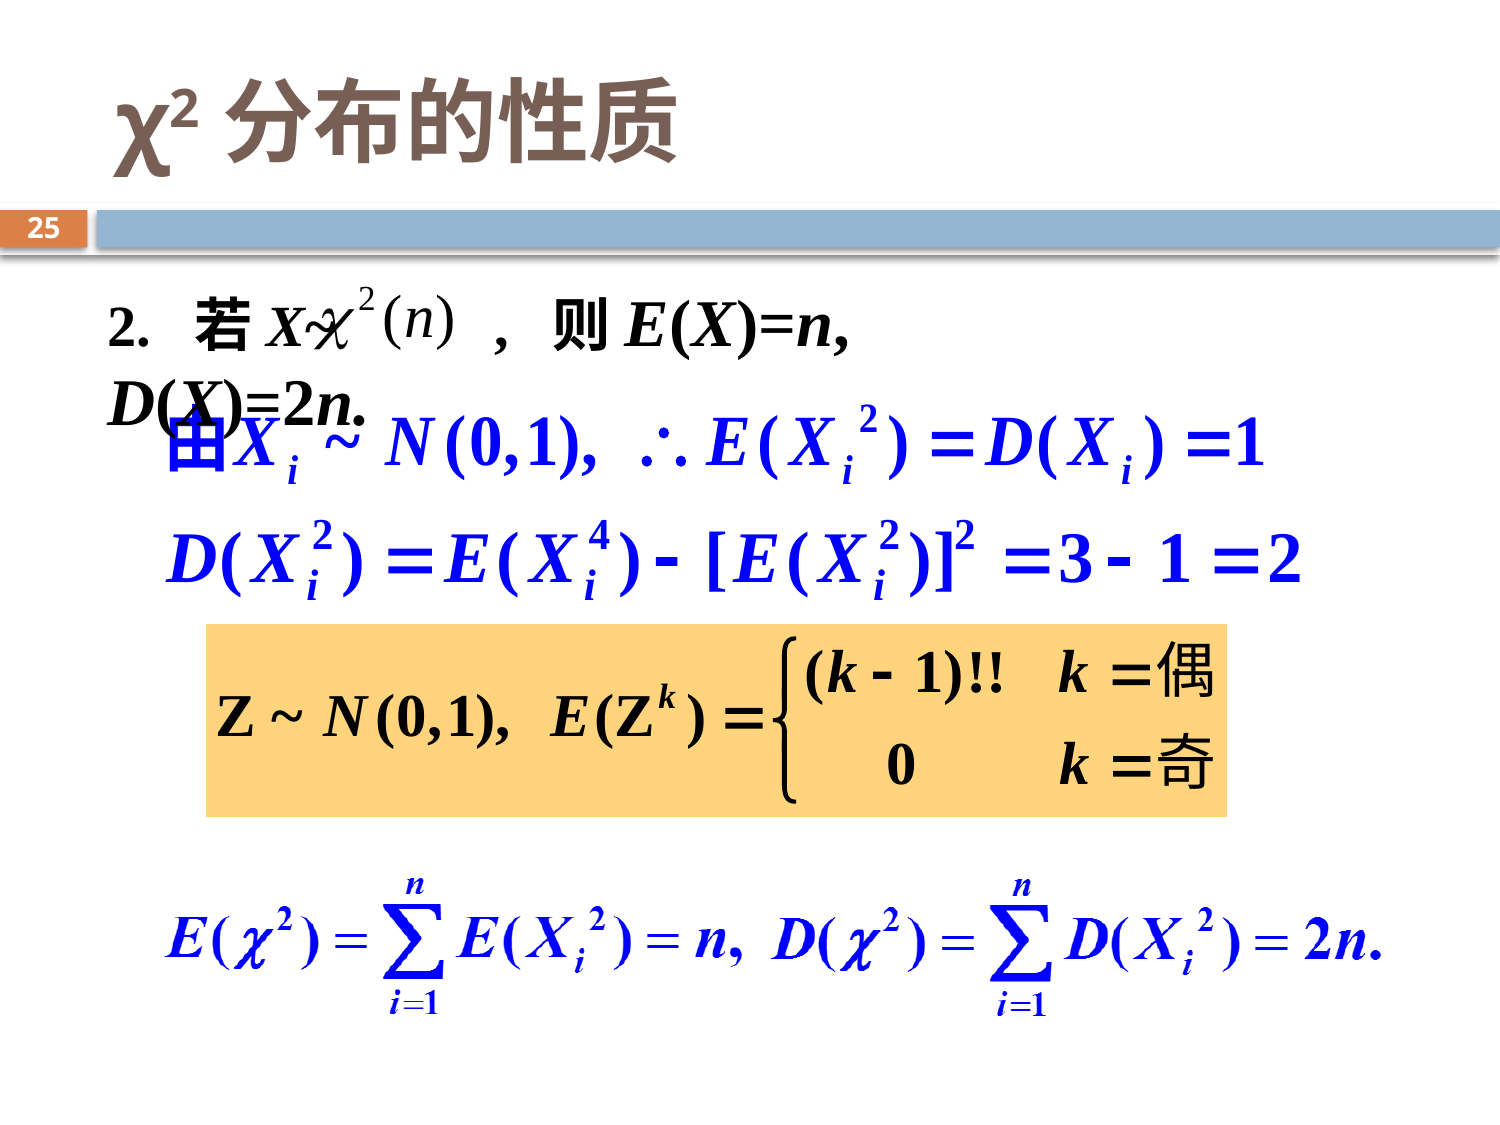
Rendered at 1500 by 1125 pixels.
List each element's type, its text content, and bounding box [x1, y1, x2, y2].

title χ2分布的性质 [100, 37, 1438, 200]
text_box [159, 509, 1306, 607]
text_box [92, 271, 1143, 368]
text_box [205, 624, 1227, 818]
slide_number 25 [0, 208, 88, 249]
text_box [160, 386, 1272, 498]
picture [155, 865, 1389, 1020]
